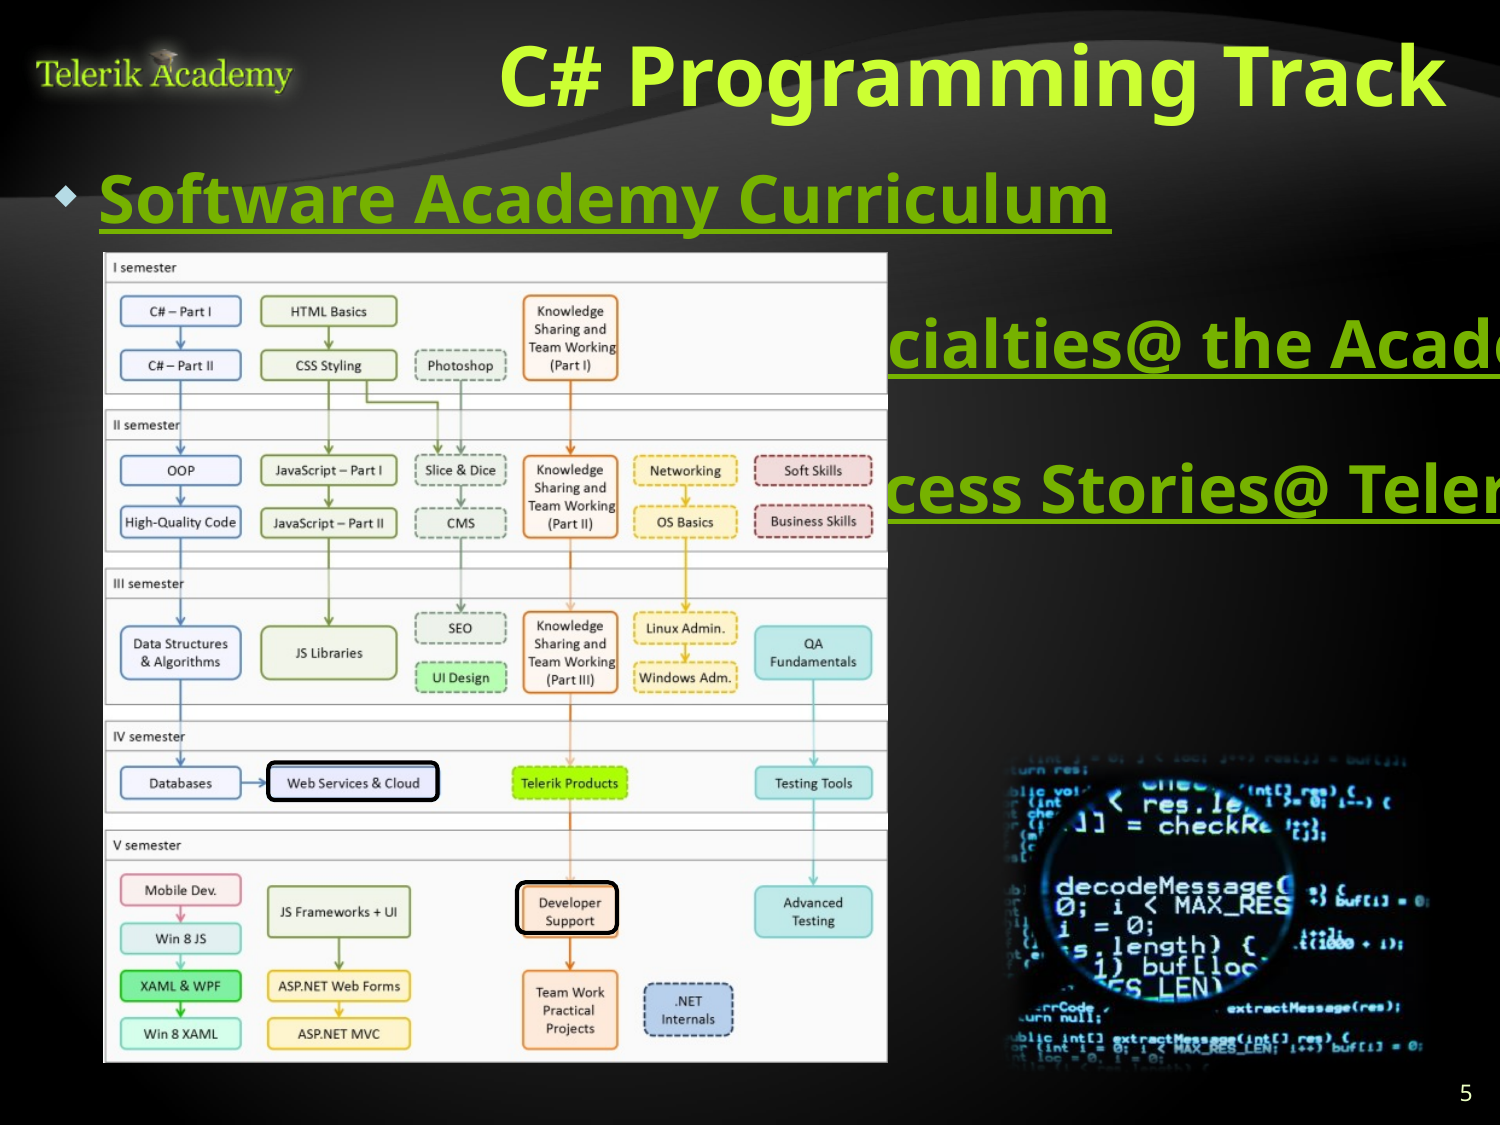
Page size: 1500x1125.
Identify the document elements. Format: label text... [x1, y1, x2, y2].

slide_number 5 [1412, 1074, 1488, 1113]
picture [0, 0, 1500, 1125]
list Software Academy Curriculum [37, 149, 1463, 1100]
picture [999, 749, 1443, 1076]
picture [102, 252, 888, 1063]
picture [24, 37, 300, 108]
title C# Programming Track [300, 12, 1463, 149]
text_box Specialties @ the Academy Success Stories @ Telerik [893, 290, 1500, 546]
